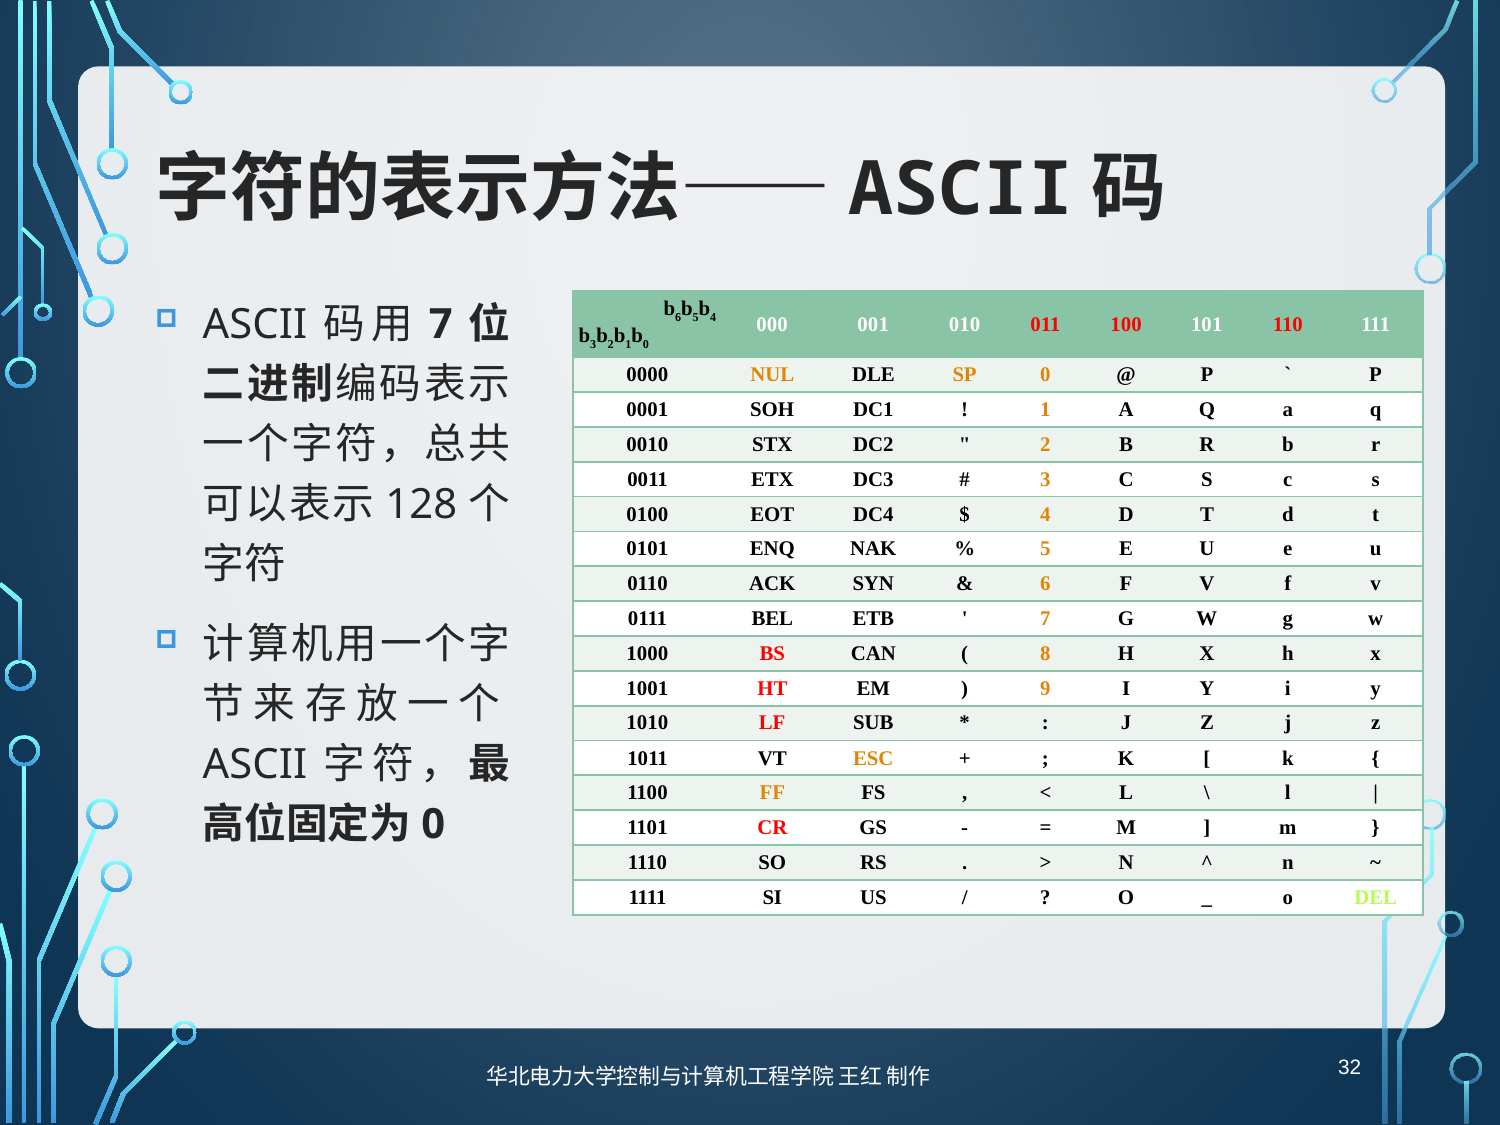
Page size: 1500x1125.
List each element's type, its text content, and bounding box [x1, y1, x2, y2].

table_cell 0001 [574, 393, 722, 426]
table_cell SOH [722, 393, 822, 426]
table_cell H [1086, 637, 1166, 670]
table_cell Q [1166, 393, 1247, 426]
table_cell G [1086, 602, 1166, 635]
table_cell 1110 [574, 846, 722, 879]
table_cell d [1247, 497, 1328, 531]
table_header 101 [1166, 292, 1247, 356]
table_cell c [1247, 463, 1328, 496]
table_cell CR [722, 811, 822, 844]
list ASCII码用7位二进制编码表示一个字符，总共可以表示128个字符 计算机用一个字节来存放一个ASCII字符，最高位固定为0 [140, 278, 526, 950]
table_cell + [924, 741, 1005, 774]
table_cell DC1 [822, 393, 924, 426]
table_cell ` [1247, 358, 1328, 391]
table_cell y [1328, 672, 1422, 705]
table_cell x [1328, 637, 1422, 670]
table_cell T [1166, 497, 1247, 531]
table_cell Z [1166, 707, 1247, 740]
table_cell EM [822, 672, 924, 705]
table_cell 0101 [574, 532, 722, 565]
table_cell k [1247, 741, 1328, 774]
table_cell v [1328, 567, 1422, 600]
table_cell DC4 [822, 497, 924, 531]
table_cell m [1247, 811, 1328, 844]
table_cell [ [1166, 741, 1247, 774]
table_cell U [1166, 532, 1247, 565]
table_cell V [1166, 567, 1247, 600]
table_cell o [1247, 881, 1328, 914]
table_cell STX [722, 428, 822, 461]
table_cell 0011 [574, 463, 722, 496]
table_cell R [1166, 428, 1247, 461]
table_header 001 [822, 292, 924, 356]
table_cell q [1328, 393, 1422, 426]
table_cell ( [924, 637, 1005, 670]
table_cell M [1086, 811, 1166, 844]
table_cell a [1247, 393, 1328, 426]
table_cell 5 [1005, 532, 1086, 565]
table_cell L [1086, 776, 1166, 809]
table_cell 0110 [574, 567, 722, 600]
table_cell } [1328, 811, 1422, 844]
table_cell 9 [1005, 672, 1086, 705]
table_cell # [924, 463, 1005, 496]
table_cell > [1005, 846, 1086, 879]
table_cell n [1247, 846, 1328, 879]
table_cell - [924, 811, 1005, 844]
table_cell S [1166, 463, 1247, 496]
table_cell X [1166, 637, 1247, 670]
table_cell 8 [1005, 637, 1086, 670]
table_cell 7 [1005, 602, 1086, 635]
table_cell FF [722, 776, 822, 809]
table_cell EOT [722, 497, 822, 531]
table_header 100 [1086, 292, 1166, 356]
table_cell { [1328, 741, 1422, 774]
table_cell NUL [722, 358, 822, 391]
table_cell 1011 [574, 741, 722, 774]
table_cell 1111 [574, 881, 722, 914]
table_cell : [1005, 707, 1086, 740]
table_cell 0 [1005, 358, 1086, 391]
table_cell 4 [1005, 497, 1086, 531]
table_cell ETX [722, 463, 822, 496]
table_header 110 [1247, 292, 1328, 356]
table_cell DEL [1328, 881, 1422, 914]
table_cell GS [822, 811, 924, 844]
footer 华北电力大学控制与计算机工程学院 王红 制作 [324, 1046, 1093, 1106]
table_cell < [1005, 776, 1086, 809]
table_cell HT [722, 672, 822, 705]
table_cell ESC [822, 741, 924, 774]
title 字符的表示方法——ASCII码 [140, 101, 1390, 279]
table_cell A [1086, 393, 1166, 426]
table_cell i [1247, 672, 1328, 705]
table_cell C [1086, 463, 1166, 496]
table_cell F [1086, 567, 1166, 600]
table_header 000 [722, 292, 822, 356]
table_cell _ [1166, 881, 1247, 914]
table_header 010 [924, 292, 1005, 356]
table_cell = [1005, 811, 1086, 844]
table_cell f [1247, 567, 1328, 600]
table_cell u [1328, 532, 1422, 565]
table_cell r [1328, 428, 1422, 461]
table_cell ; [1005, 741, 1086, 774]
table_cell l [1247, 776, 1328, 809]
table_cell \ [1166, 776, 1247, 809]
table_cell 1101 [574, 811, 722, 844]
table_cell CAN [822, 637, 924, 670]
table_cell 2 [1005, 428, 1086, 461]
table_cell s [1328, 463, 1422, 496]
table_cell b [1247, 428, 1328, 461]
table_cell 1010 [574, 707, 722, 740]
table_cell j [1247, 707, 1328, 740]
table_cell 6 [1005, 567, 1086, 600]
table_cell SI [722, 881, 822, 914]
table_cell $ [924, 497, 1005, 531]
table_cell ) [924, 672, 1005, 705]
table_cell DLE [822, 358, 924, 391]
table_cell . [924, 846, 1005, 879]
table_header b6b5b4 b3b2b1b0 [574, 292, 722, 356]
table_cell K [1086, 741, 1166, 774]
table_cell SYN [822, 567, 924, 600]
table_cell , [924, 776, 1005, 809]
table_cell & [924, 567, 1005, 600]
table_cell z [1328, 707, 1422, 740]
table_cell 3 [1005, 463, 1086, 496]
table_cell 0010 [574, 428, 722, 461]
table_header 011 [1005, 292, 1086, 356]
table_cell LF [722, 707, 822, 740]
table_cell RS [822, 846, 924, 879]
table_cell US [822, 881, 924, 914]
table_cell t [1328, 497, 1422, 531]
table_cell DC3 [822, 463, 924, 496]
table_cell ! [924, 393, 1005, 426]
table_cell h [1247, 637, 1328, 670]
table_cell P [1328, 358, 1422, 391]
table_cell BS [722, 637, 822, 670]
table_cell E [1086, 532, 1166, 565]
table_cell N [1086, 846, 1166, 879]
table_cell SO [722, 846, 822, 879]
table_cell ] [1166, 811, 1247, 844]
table_cell 1 [1005, 393, 1086, 426]
table_cell ENQ [722, 532, 822, 565]
table_cell O [1086, 881, 1166, 914]
table_cell VT [722, 741, 822, 774]
table_cell BEL [722, 602, 822, 635]
table_cell P [1166, 358, 1247, 391]
table_cell w [1328, 602, 1422, 635]
table_cell g [1247, 602, 1328, 635]
table_cell " [924, 428, 1005, 461]
table_cell 0000 [574, 358, 722, 391]
table_cell 1000 [574, 637, 722, 670]
table_cell 1001 [574, 672, 722, 705]
table_cell 0111 [574, 602, 722, 635]
table_cell B [1086, 428, 1166, 461]
table_cell W [1166, 602, 1247, 635]
table_cell 1100 [574, 776, 722, 809]
table_cell D [1086, 497, 1166, 531]
table_cell ~ [1328, 846, 1422, 879]
table_cell @ [1086, 358, 1166, 391]
table_cell e [1247, 532, 1328, 565]
table_cell SP [924, 358, 1005, 391]
table_cell J [1086, 707, 1166, 740]
table_cell ^ [1166, 846, 1247, 879]
table_cell | [1328, 776, 1422, 809]
table_cell ACK [722, 567, 822, 600]
table_cell FS [822, 776, 924, 809]
table_cell * [924, 707, 1005, 740]
table_cell ETB [822, 602, 924, 635]
table_cell 0100 [574, 497, 722, 531]
table_header 111 [1328, 292, 1422, 356]
table_cell I [1086, 672, 1166, 705]
table_cell DC2 [822, 428, 924, 461]
table_cell Y [1166, 672, 1247, 705]
table_cell % [924, 532, 1005, 565]
table_cell SUB [822, 707, 924, 740]
table_cell / [924, 881, 1005, 914]
slide_number 32 [1281, 1045, 1376, 1106]
table_cell ' [924, 602, 1005, 635]
table_cell NAK [822, 532, 924, 565]
table_cell ? [1005, 881, 1086, 914]
